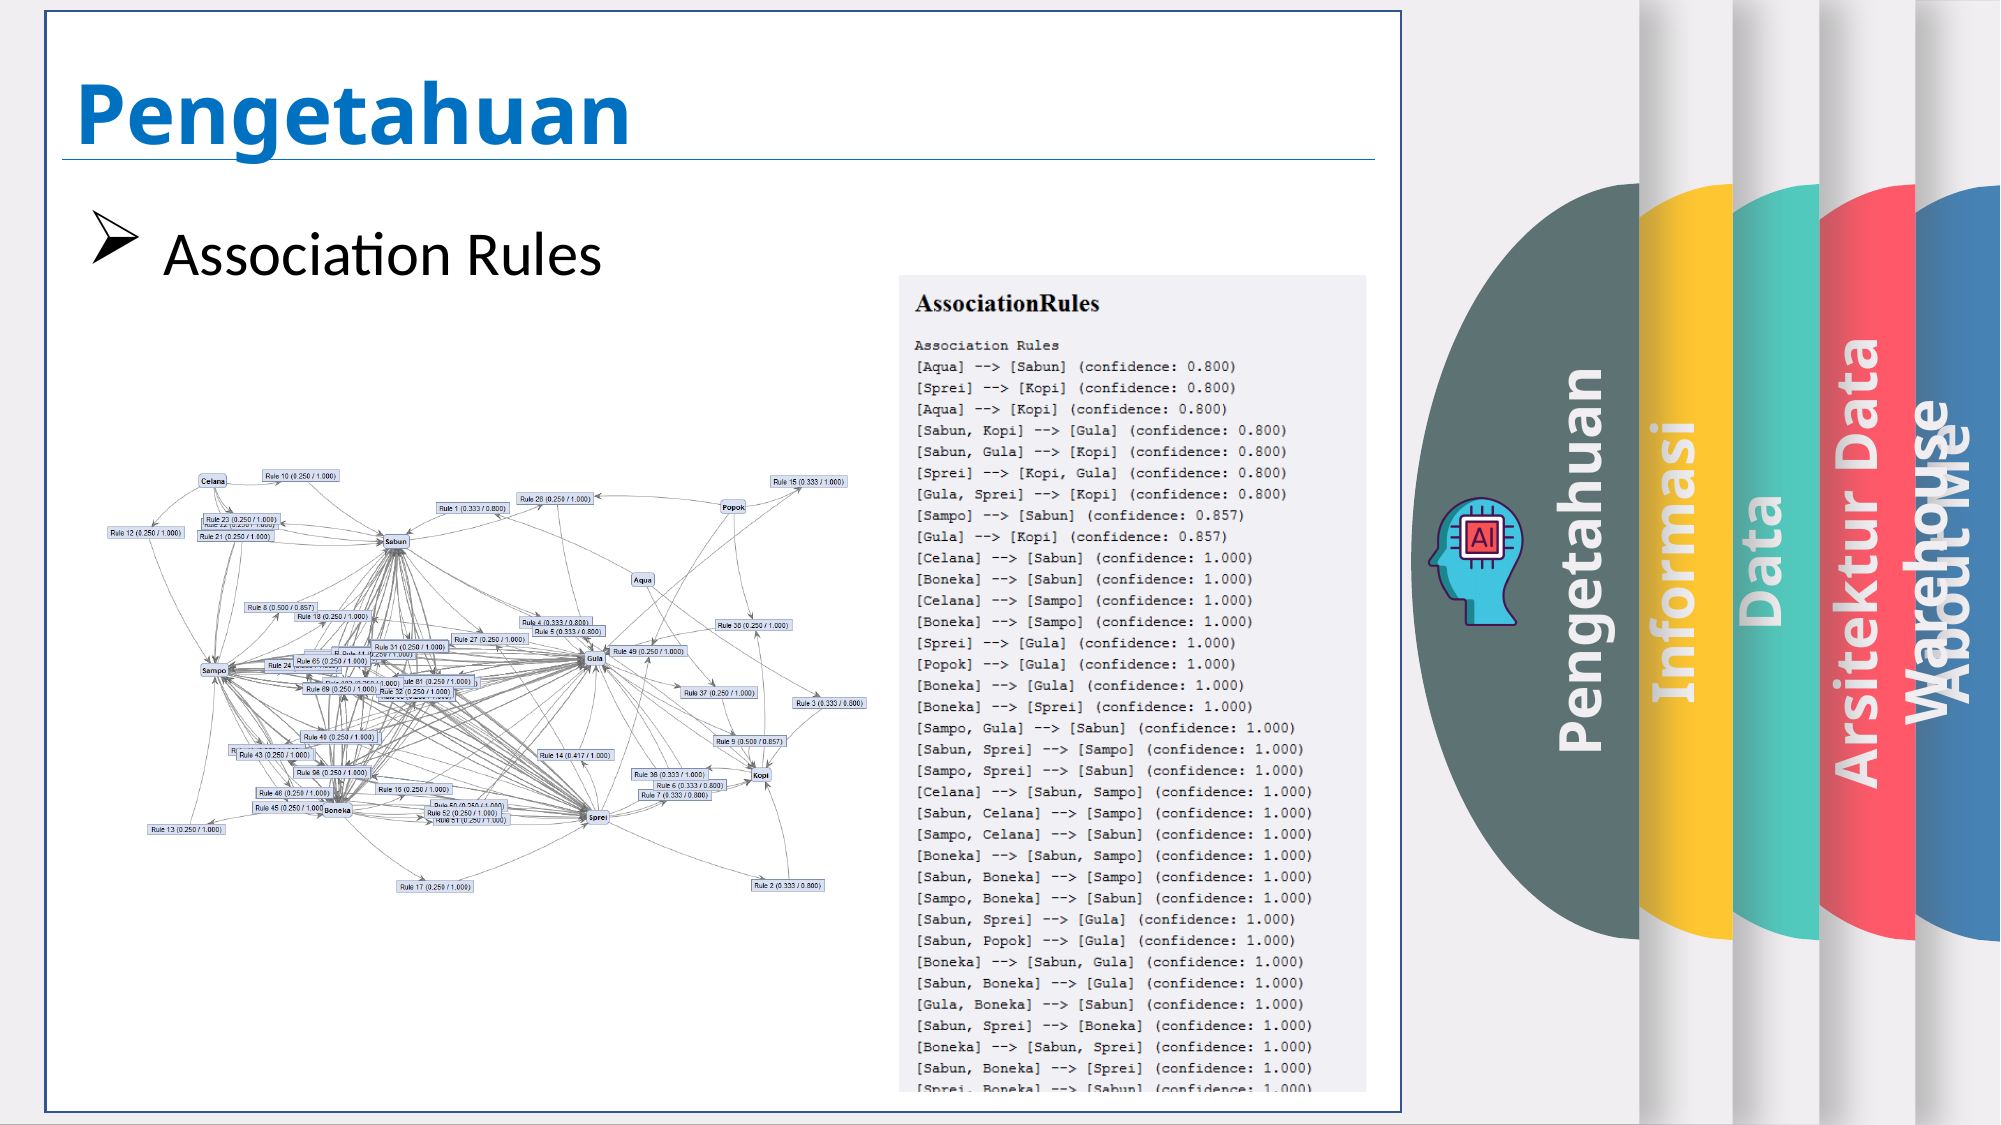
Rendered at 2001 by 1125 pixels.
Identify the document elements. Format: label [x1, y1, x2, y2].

text_box [0, 0, 1733, 1125]
picture [898, 275, 1367, 1092]
text_box [0, 0, 1640, 1124]
text_box [45, 10, 1401, 1113]
text_box [1916, 0, 2000, 1125]
text_box [1820, 0, 1916, 1125]
picture [97, 444, 873, 909]
text_box [1733, 0, 1820, 1125]
